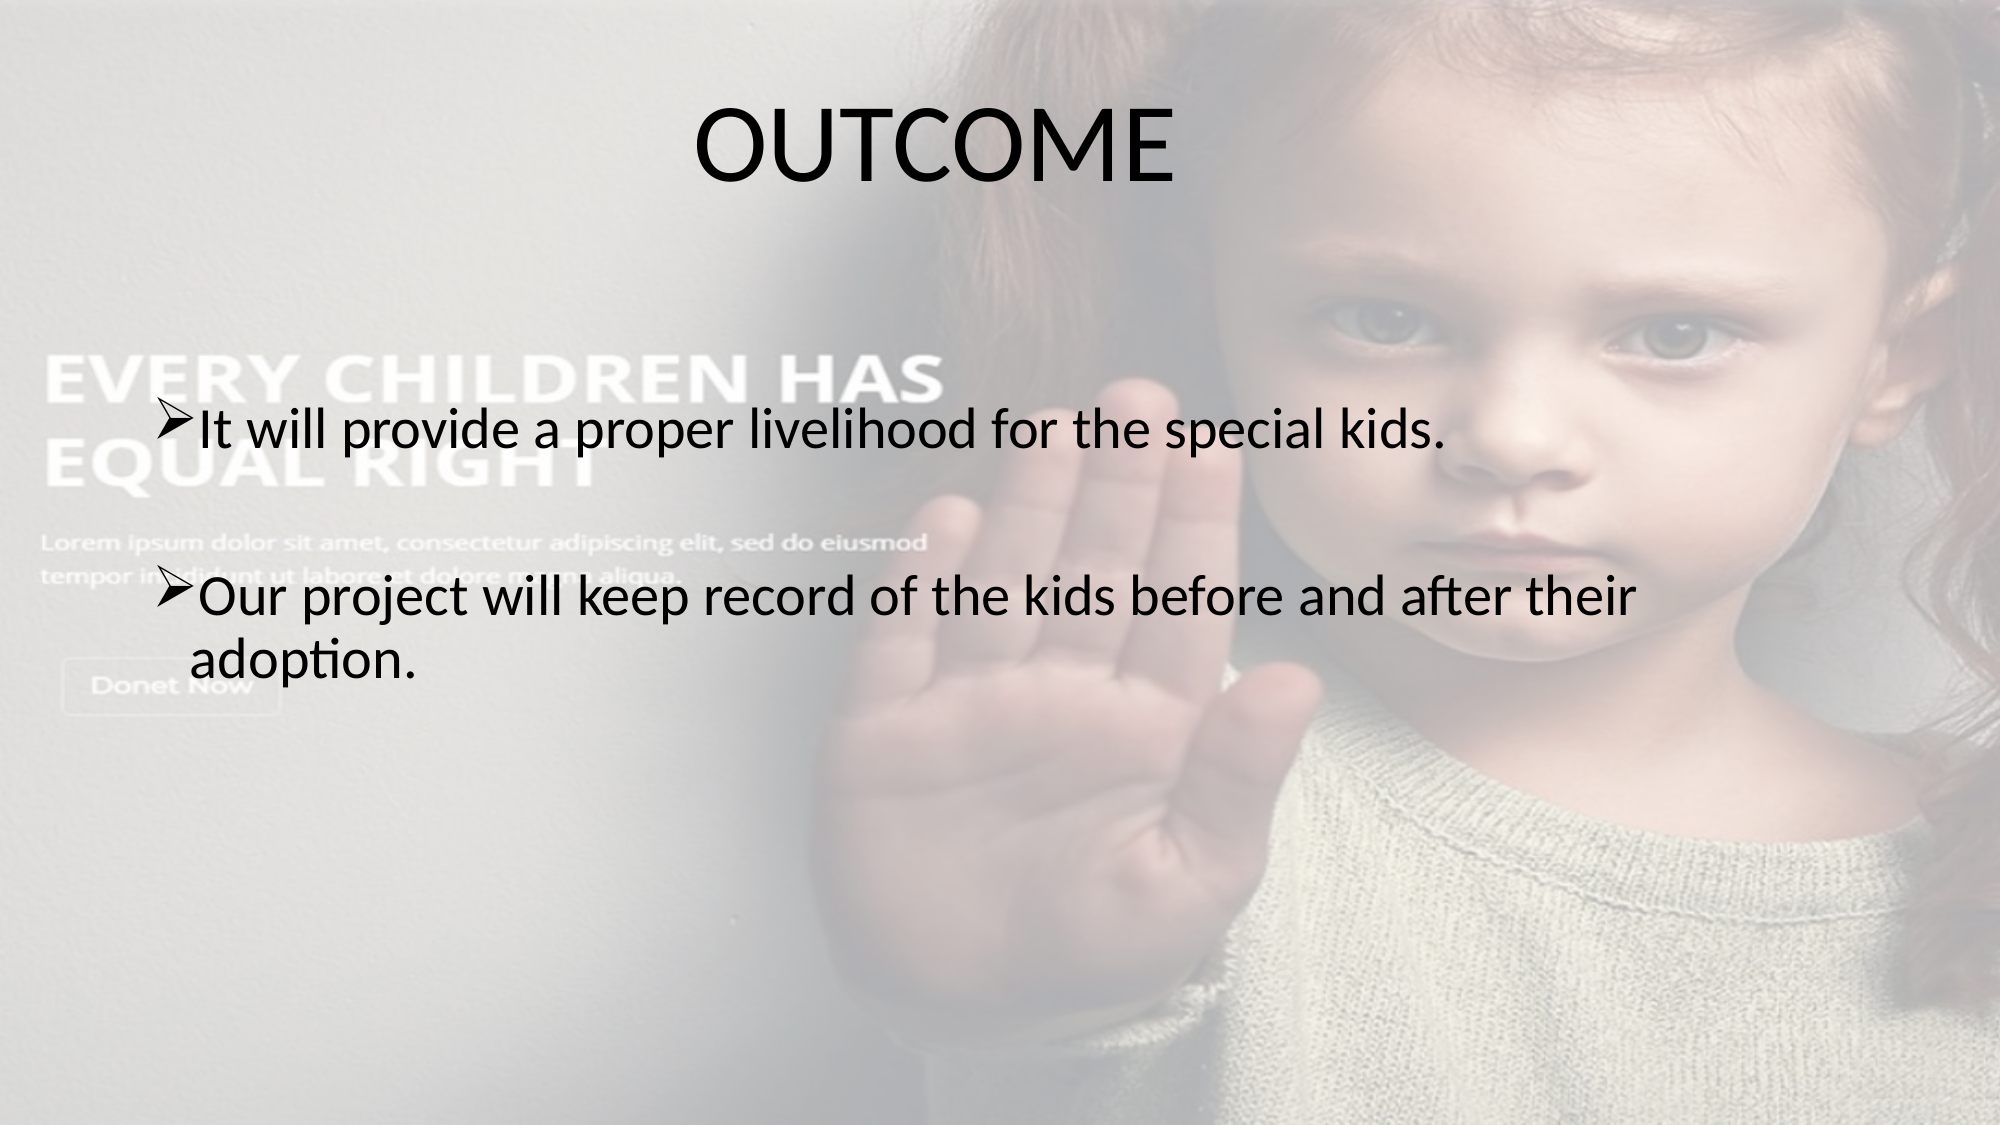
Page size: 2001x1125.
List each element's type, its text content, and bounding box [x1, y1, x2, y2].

list It will provide a proper livelihood for the special kids. Our project will keep record of the kids before and after their adoption. [137, 299, 1863, 1014]
text_box OUTCOME [678, 61, 1193, 212]
